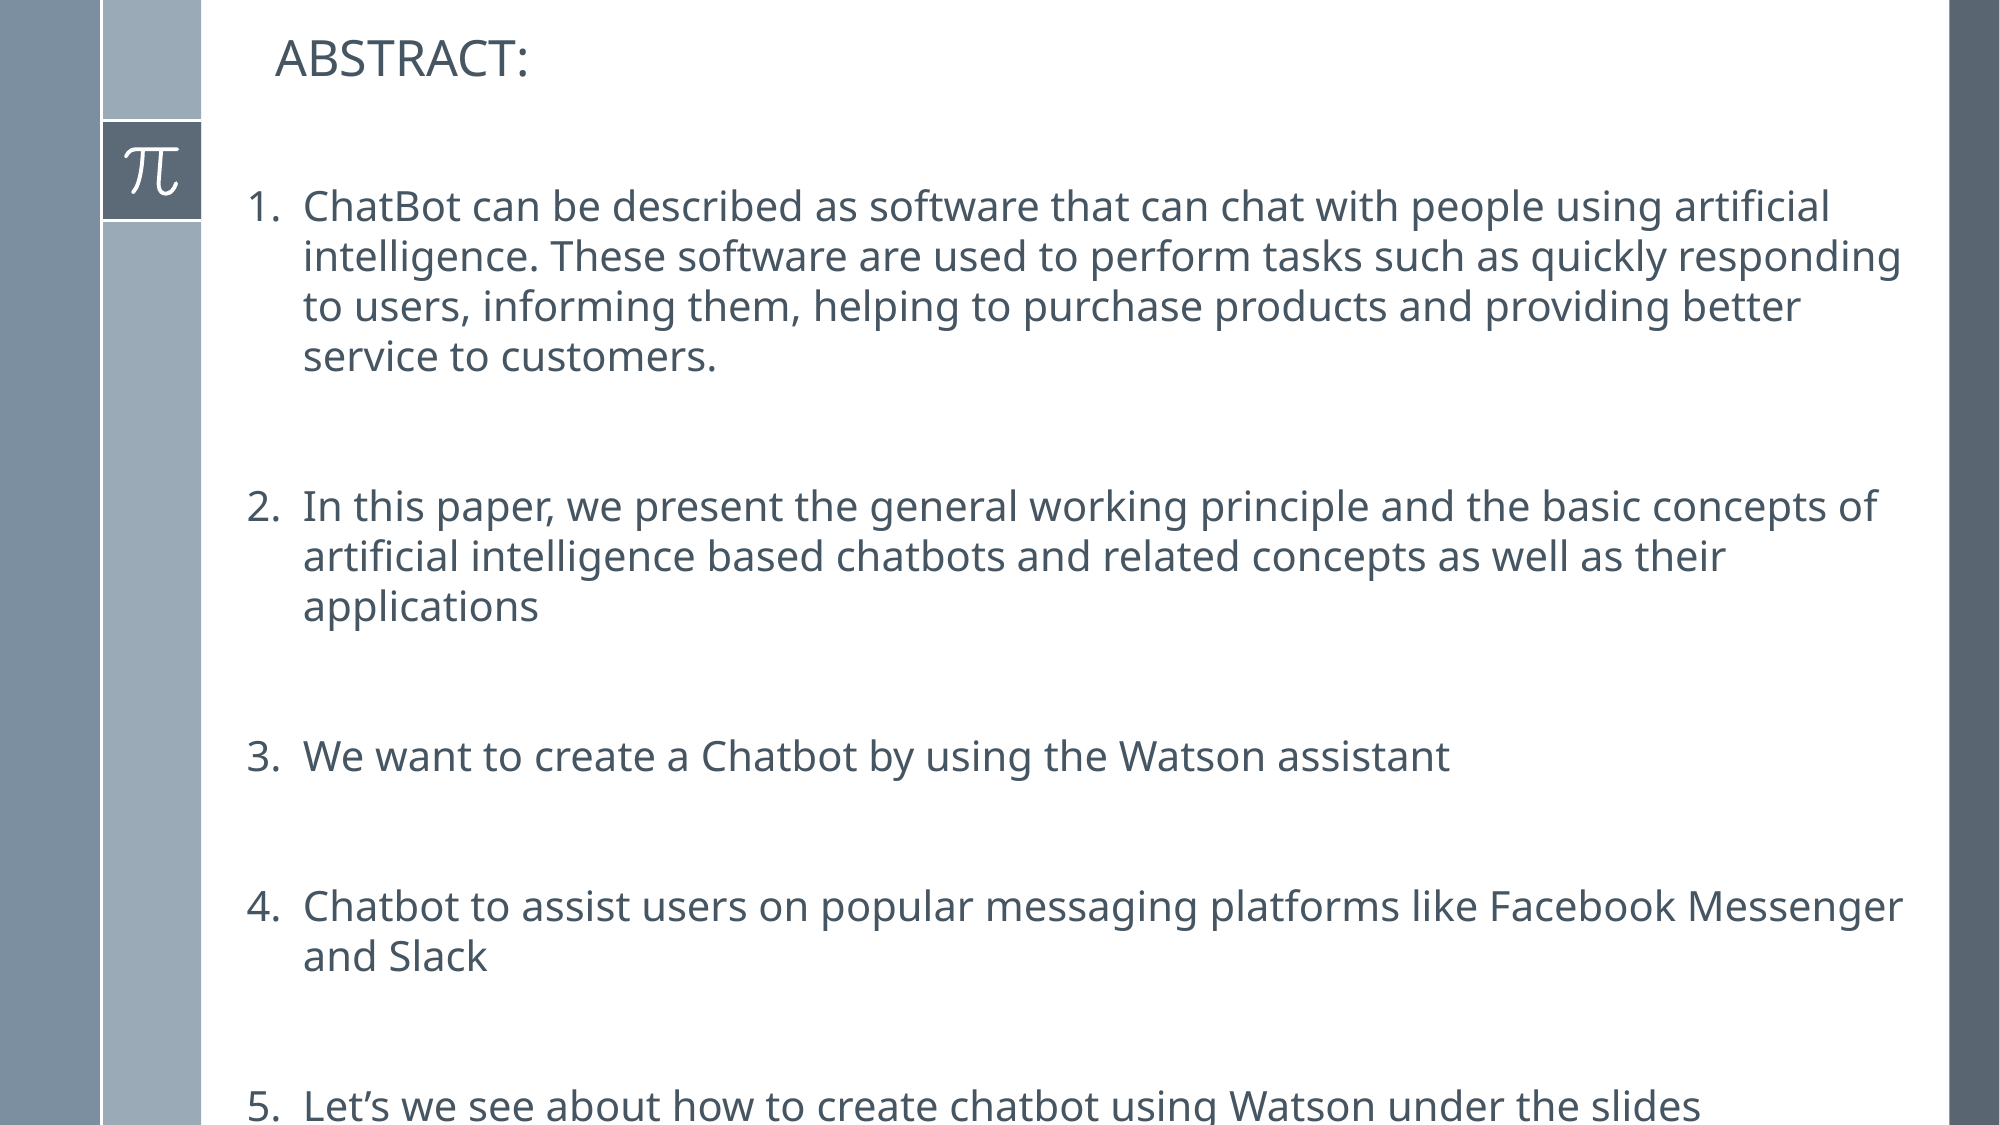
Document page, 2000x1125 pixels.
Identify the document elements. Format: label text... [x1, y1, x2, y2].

text_box ABSTRACT: [231, 19, 790, 94]
text_box ChatBot can be described as software that can chat with people using artificial intelligence. These software are used to perform tasks such as quickly responding to users, informing them, helping to purchase products and providing better service to customers. In this paper, we present the general working principle and the basic concepts of artificial intelligence based chatbots and related concepts as well as their applications We want to create a Chatbot by using the Watson assistant Chatbot to assist users on popular messaging platforms like Facebook Messenger and Slack Let’s we see about how to create chatbot using Watson under the slides [231, 172, 1922, 1125]
